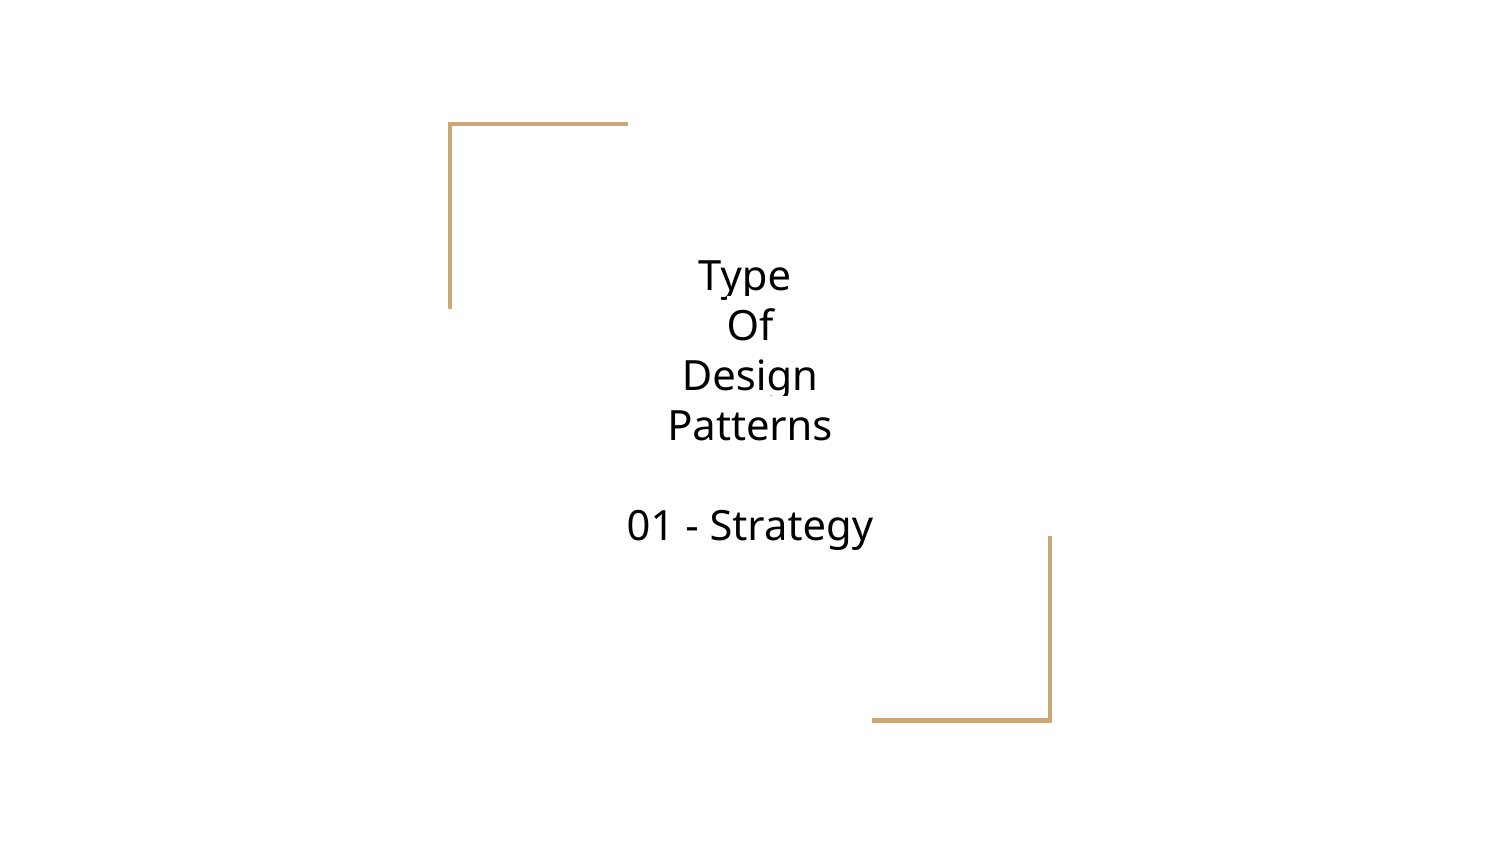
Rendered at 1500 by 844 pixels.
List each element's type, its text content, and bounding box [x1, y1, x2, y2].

title Type Of Design Patterns 01 - Strategy [499, 311, 1001, 565]
